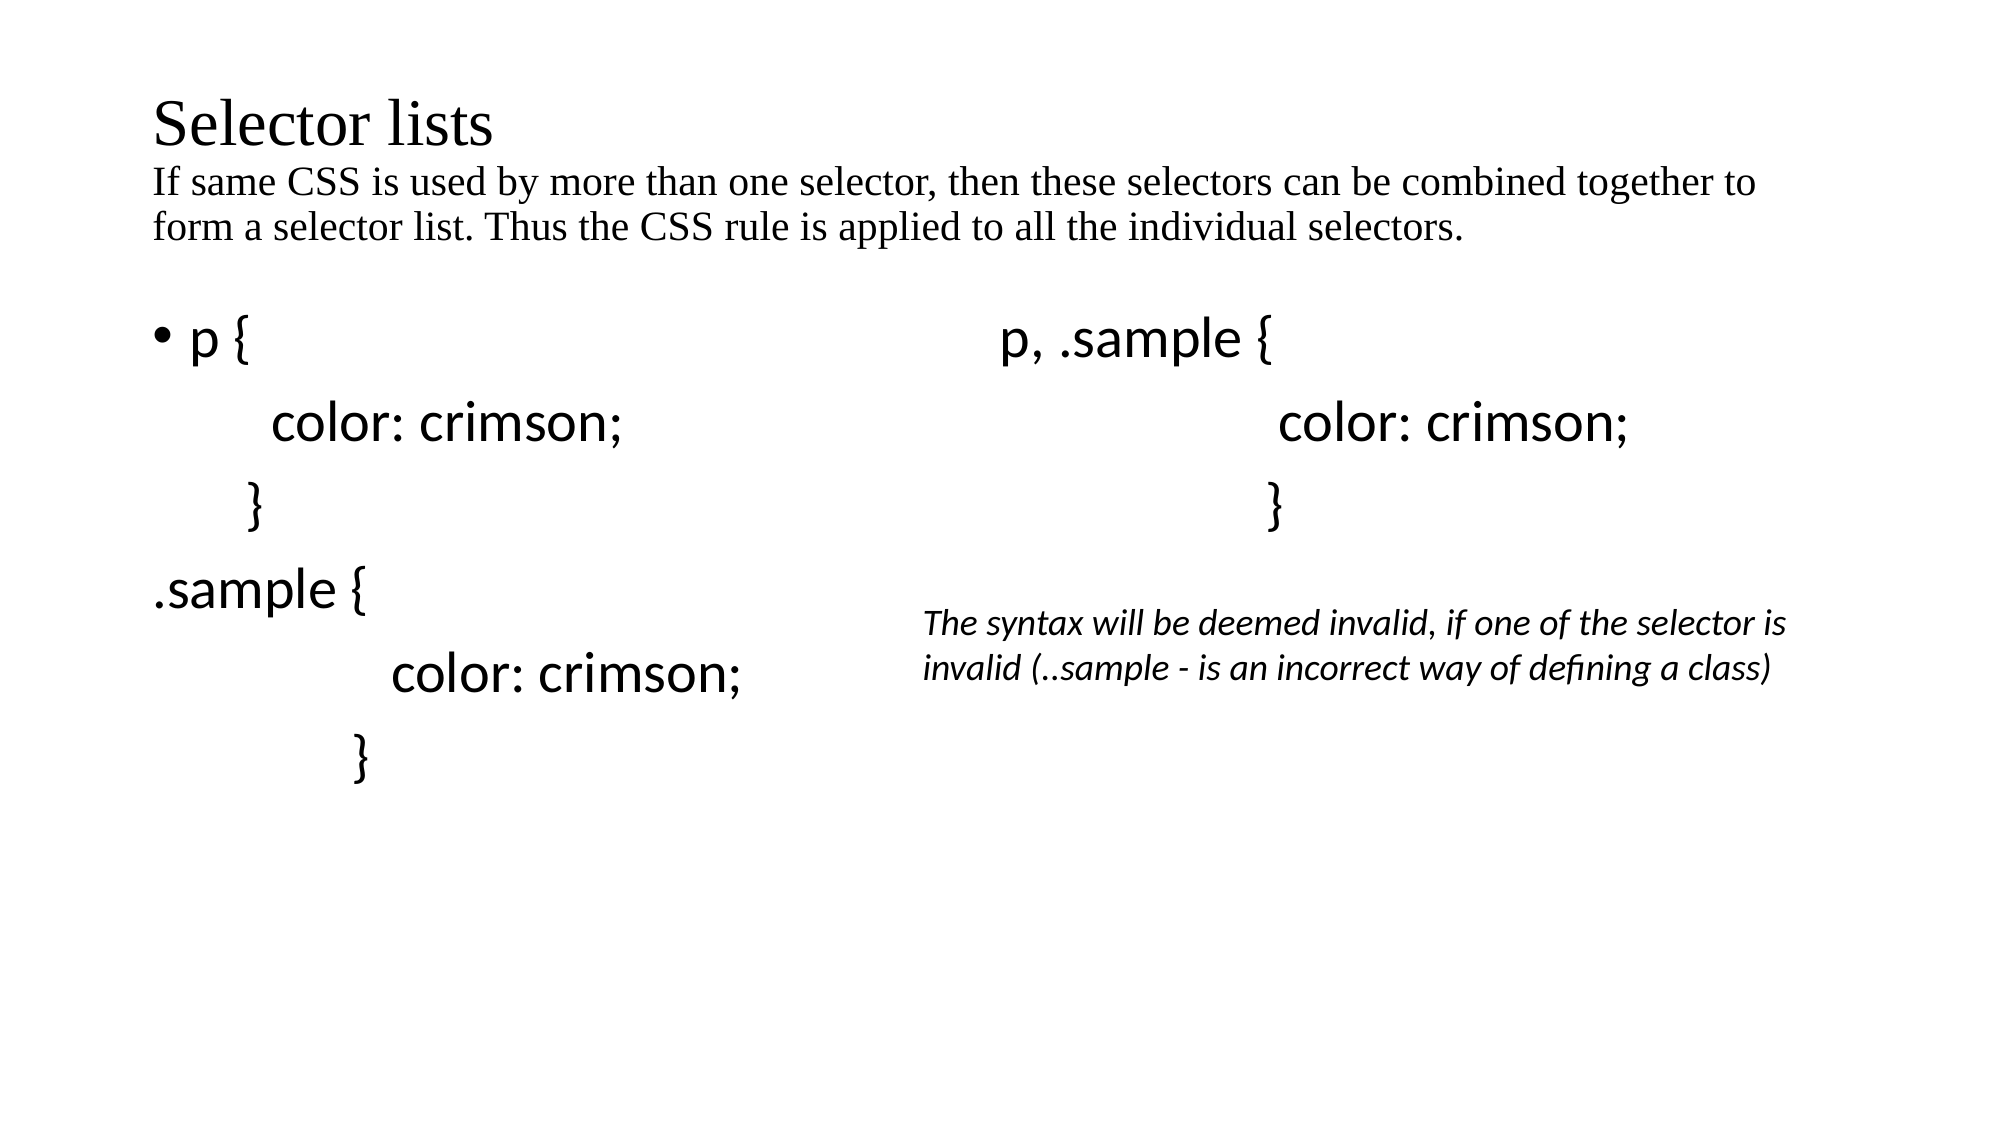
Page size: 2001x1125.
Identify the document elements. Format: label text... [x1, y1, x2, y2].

text_box The syntax will be deemed invalid, if one of the selector is invalid (..sample - is an incorrect way of defining a class) [907, 590, 1908, 695]
list p { color: crimson; } .sample { color: crimson; } p, .sample { color: crimson; } [137, 299, 1863, 1014]
title Selector lists If same CSS is used by more than one selector, then these selectors can be combined together to form a selector list. Thus the CSS rule is applied to all the individual selectors. [137, 59, 1863, 278]
